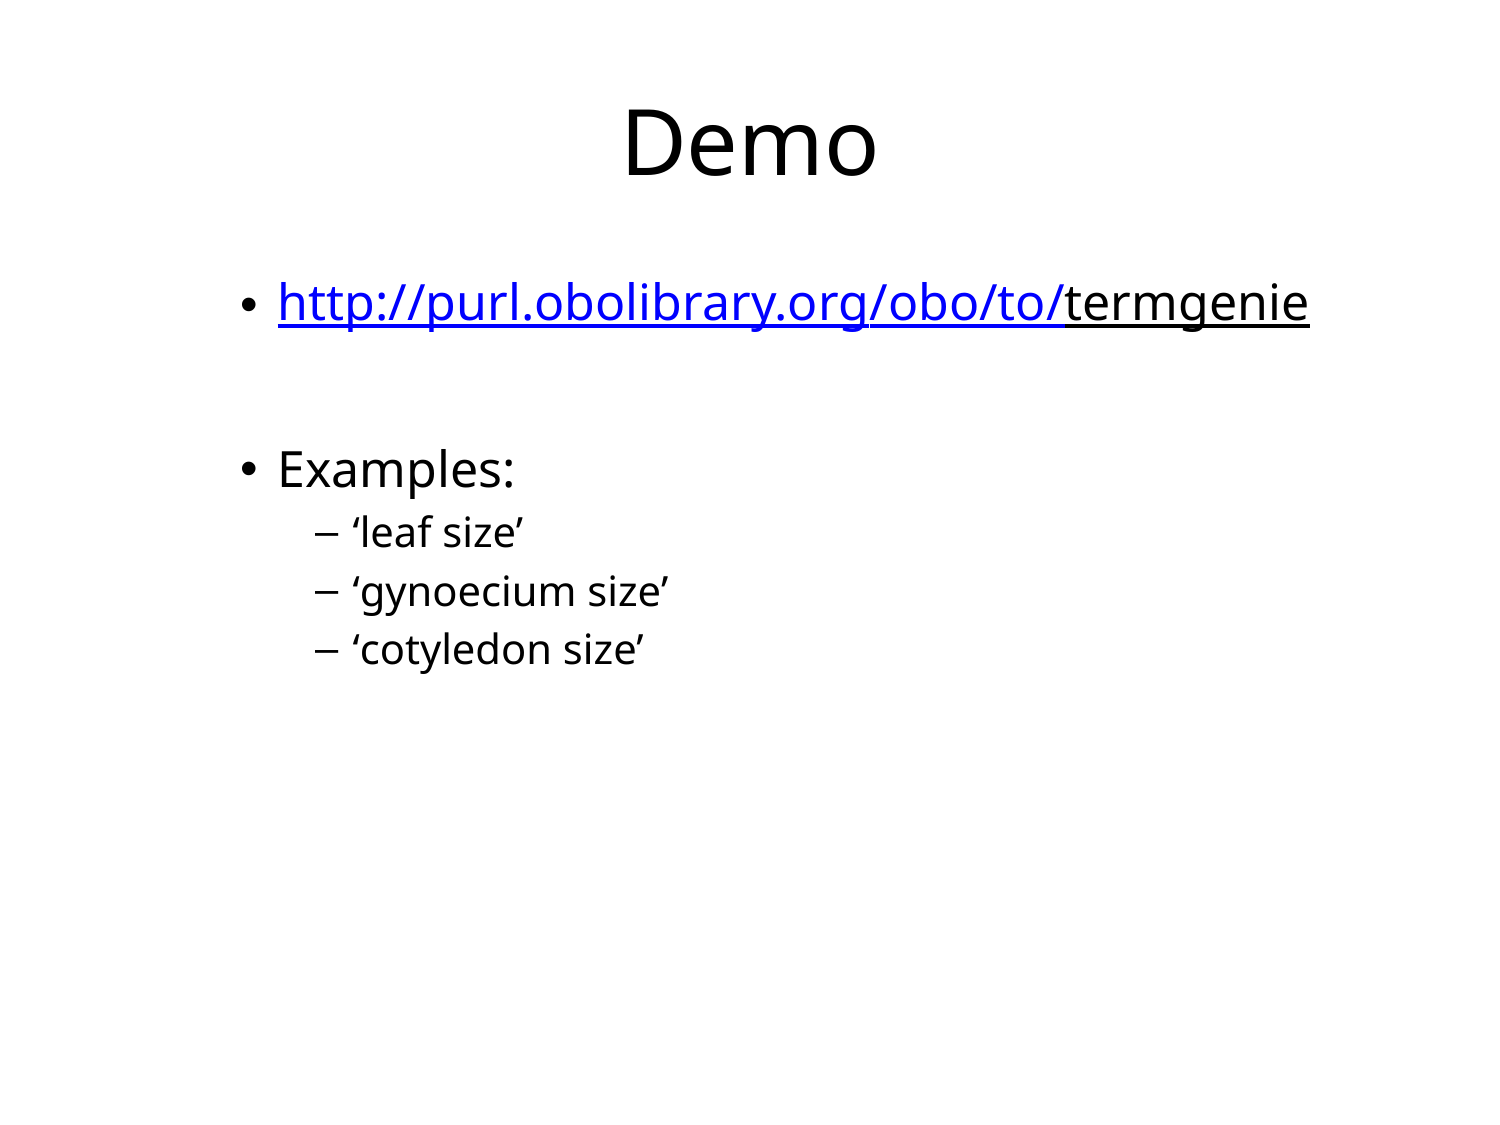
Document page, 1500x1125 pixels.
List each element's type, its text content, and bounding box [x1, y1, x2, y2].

list http://purl.obolibrary.org/obo/to/termgenie Examples: ‘leaf size’ ‘gynoecium size’ ‘cotyledon size’ [75, 262, 1425, 1005]
title Demo [75, 45, 1425, 233]
